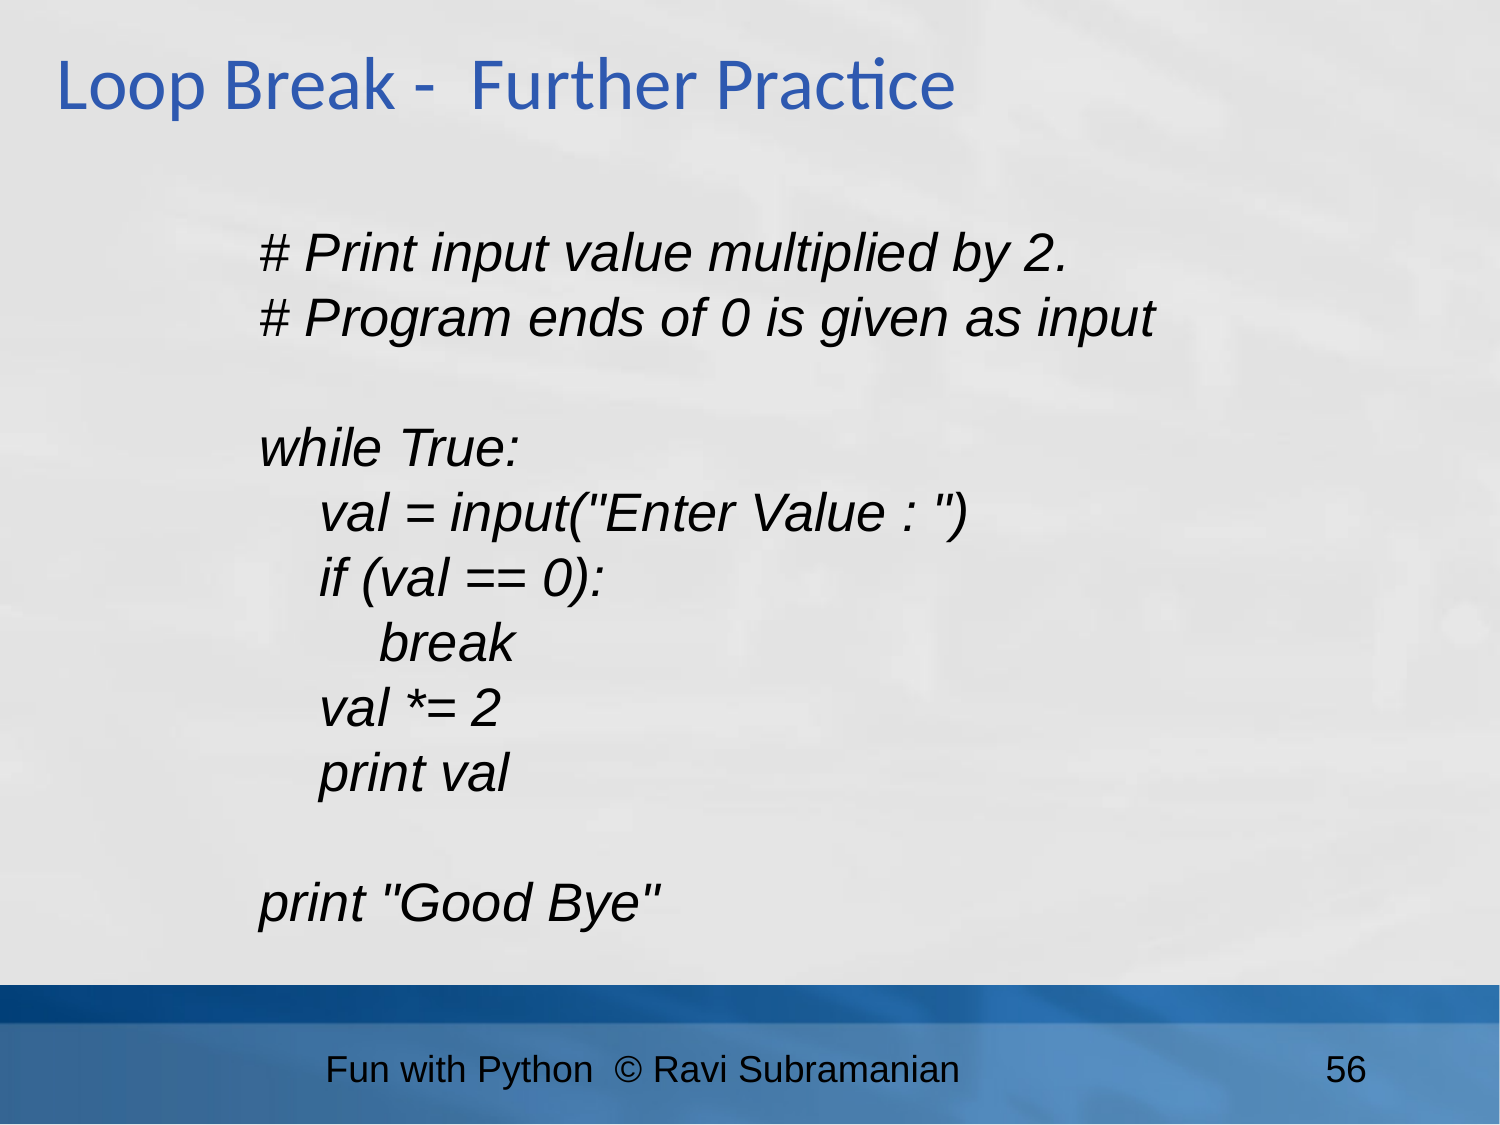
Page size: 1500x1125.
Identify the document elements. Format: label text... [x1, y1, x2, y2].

text_box # Print input value multiplied by 2. # Program ends of 0 is given as input while True: val = input("Enter Value : ") if (val == 0): break val *= 2 print val print "Good Bye" [259, 217, 1370, 907]
picture [0, 0, 1500, 1125]
text_box Loop Break - Further Practice [56, 0, 1431, 218]
